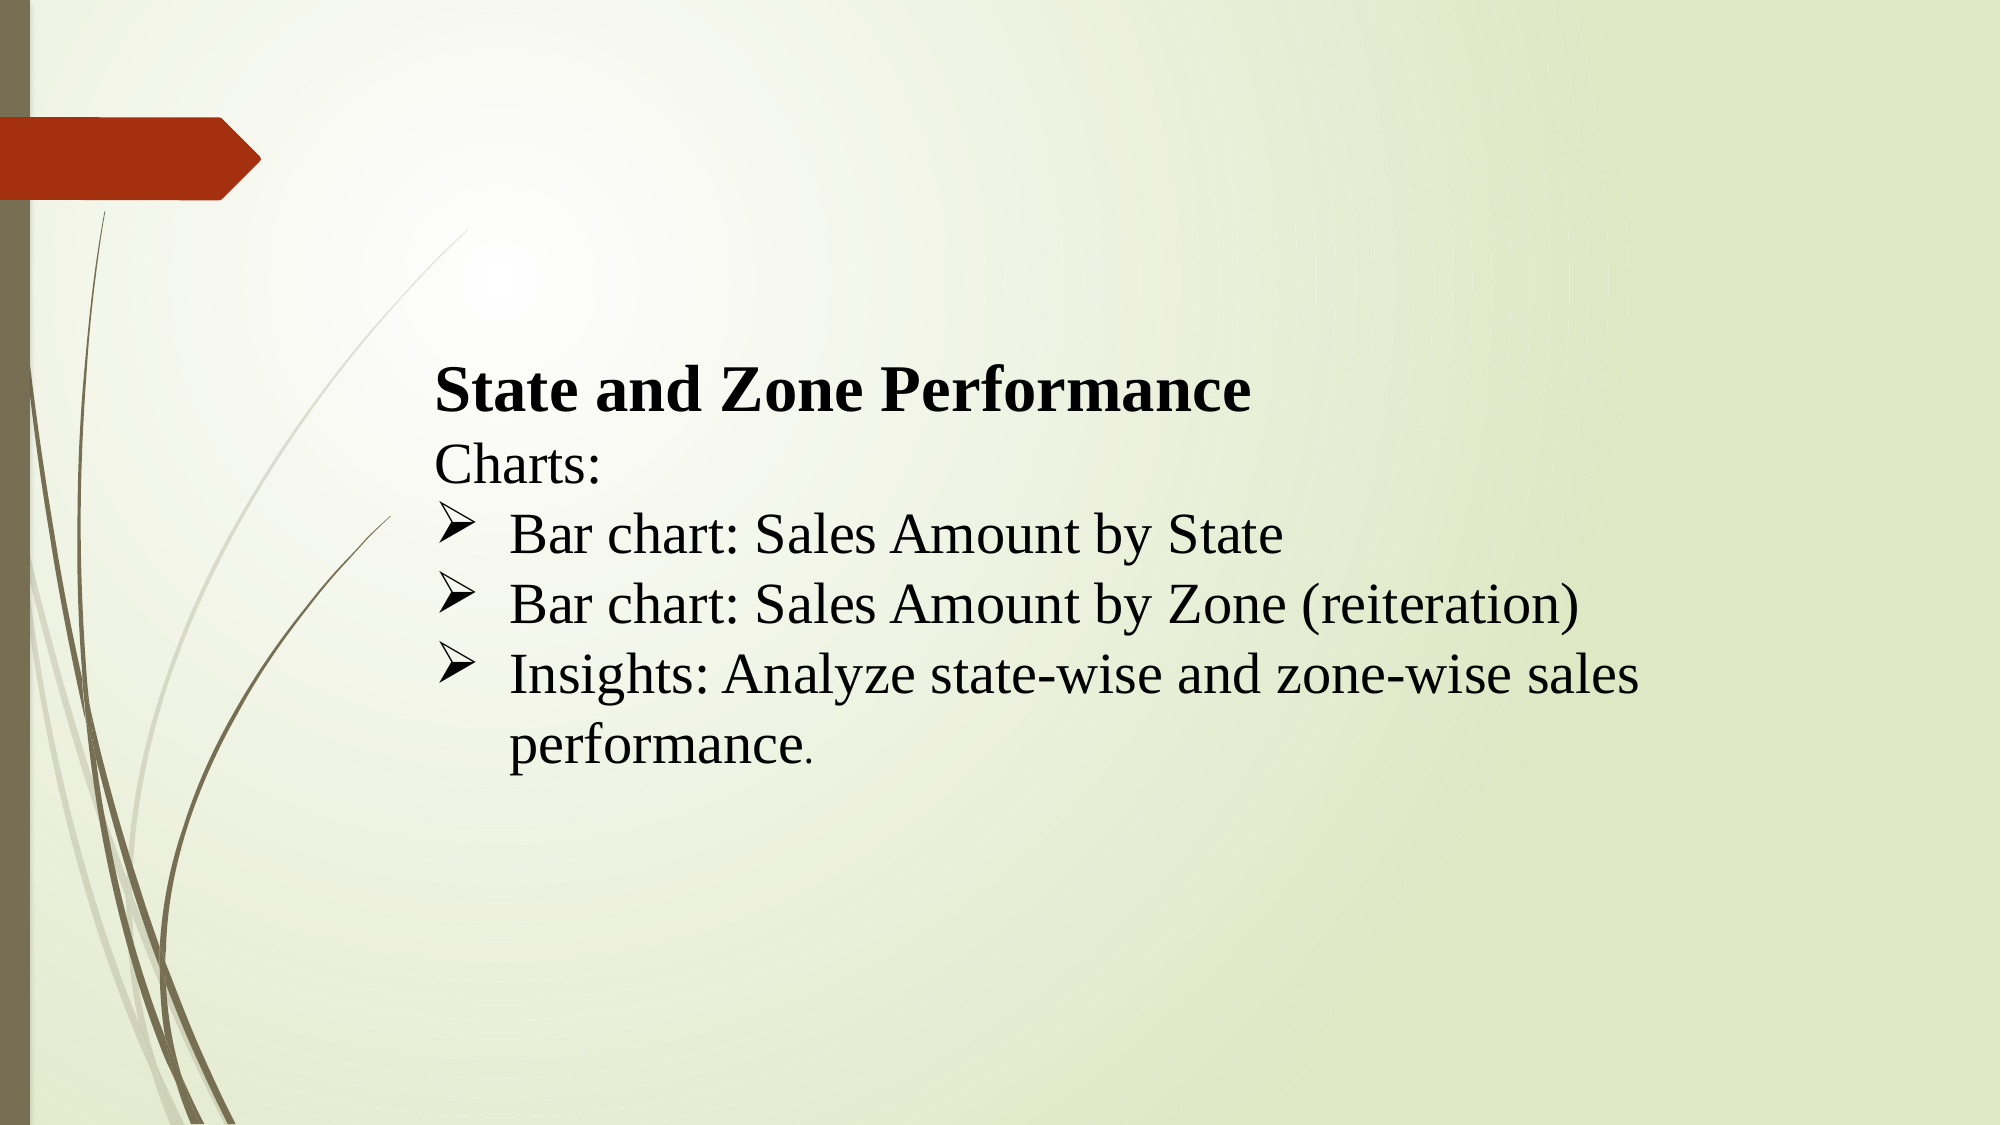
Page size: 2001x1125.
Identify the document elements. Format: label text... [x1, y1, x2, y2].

text_box State and Zone Performance Charts: Bar chart: Sales Amount by State Bar chart: Sales Amount by Zone (reiteration) Insights: Analyze state-wise and zone-wise sales performance. [419, 337, 1718, 783]
